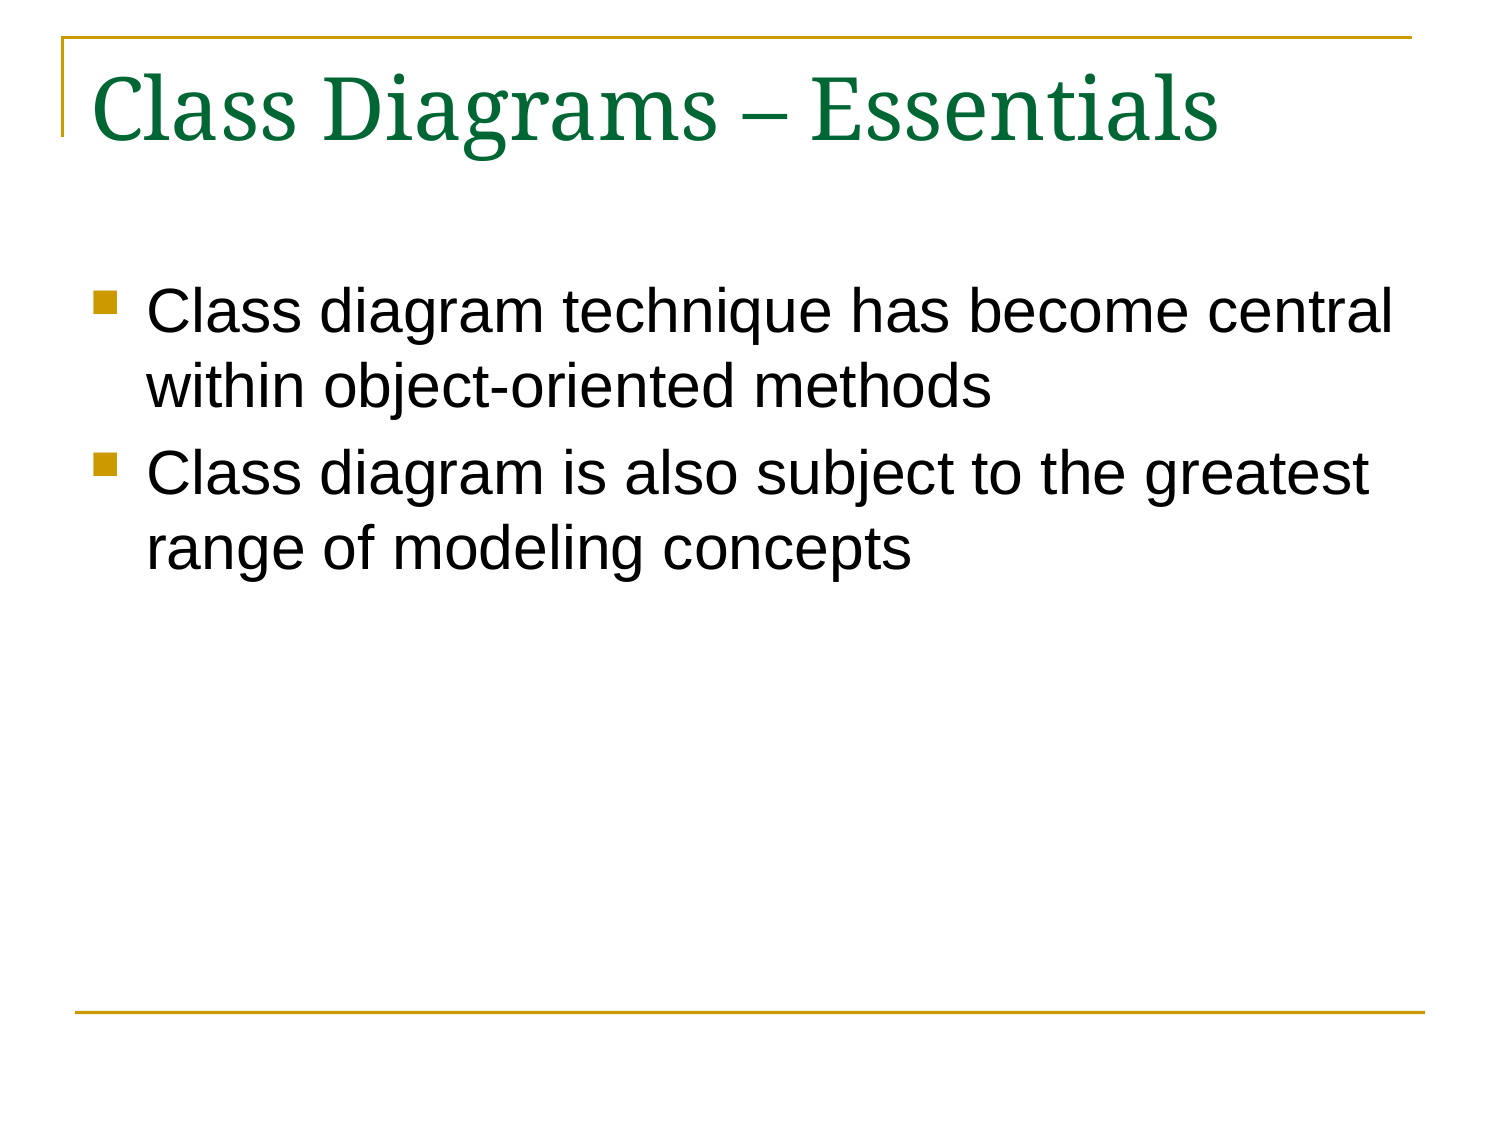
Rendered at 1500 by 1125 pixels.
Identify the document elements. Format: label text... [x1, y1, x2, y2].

list Class diagram technique has become central within object-oriented methods Class diagram is also subject to the greatest range of modeling concepts [75, 262, 1425, 1006]
title Class Diagrams – Essentials [75, 45, 1425, 233]
